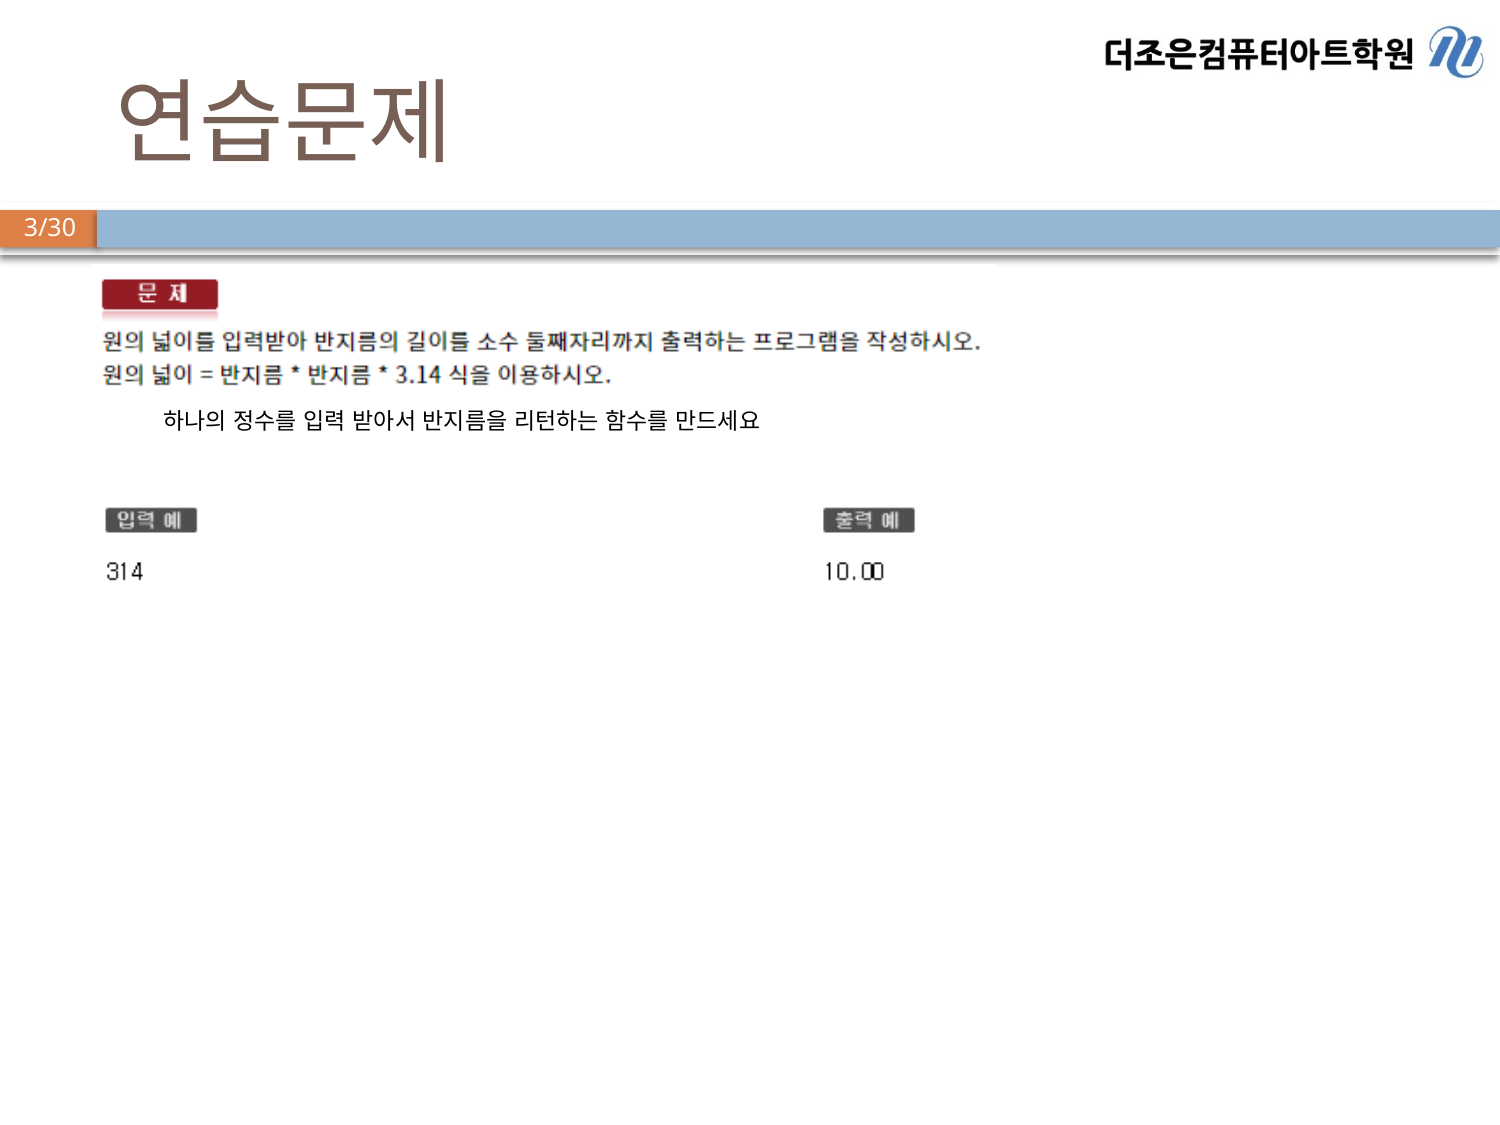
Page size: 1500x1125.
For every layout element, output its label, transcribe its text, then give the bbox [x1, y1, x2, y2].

picture [1087, 19, 1500, 84]
picture [92, 263, 995, 626]
title 연습문제 [100, 37, 1438, 200]
